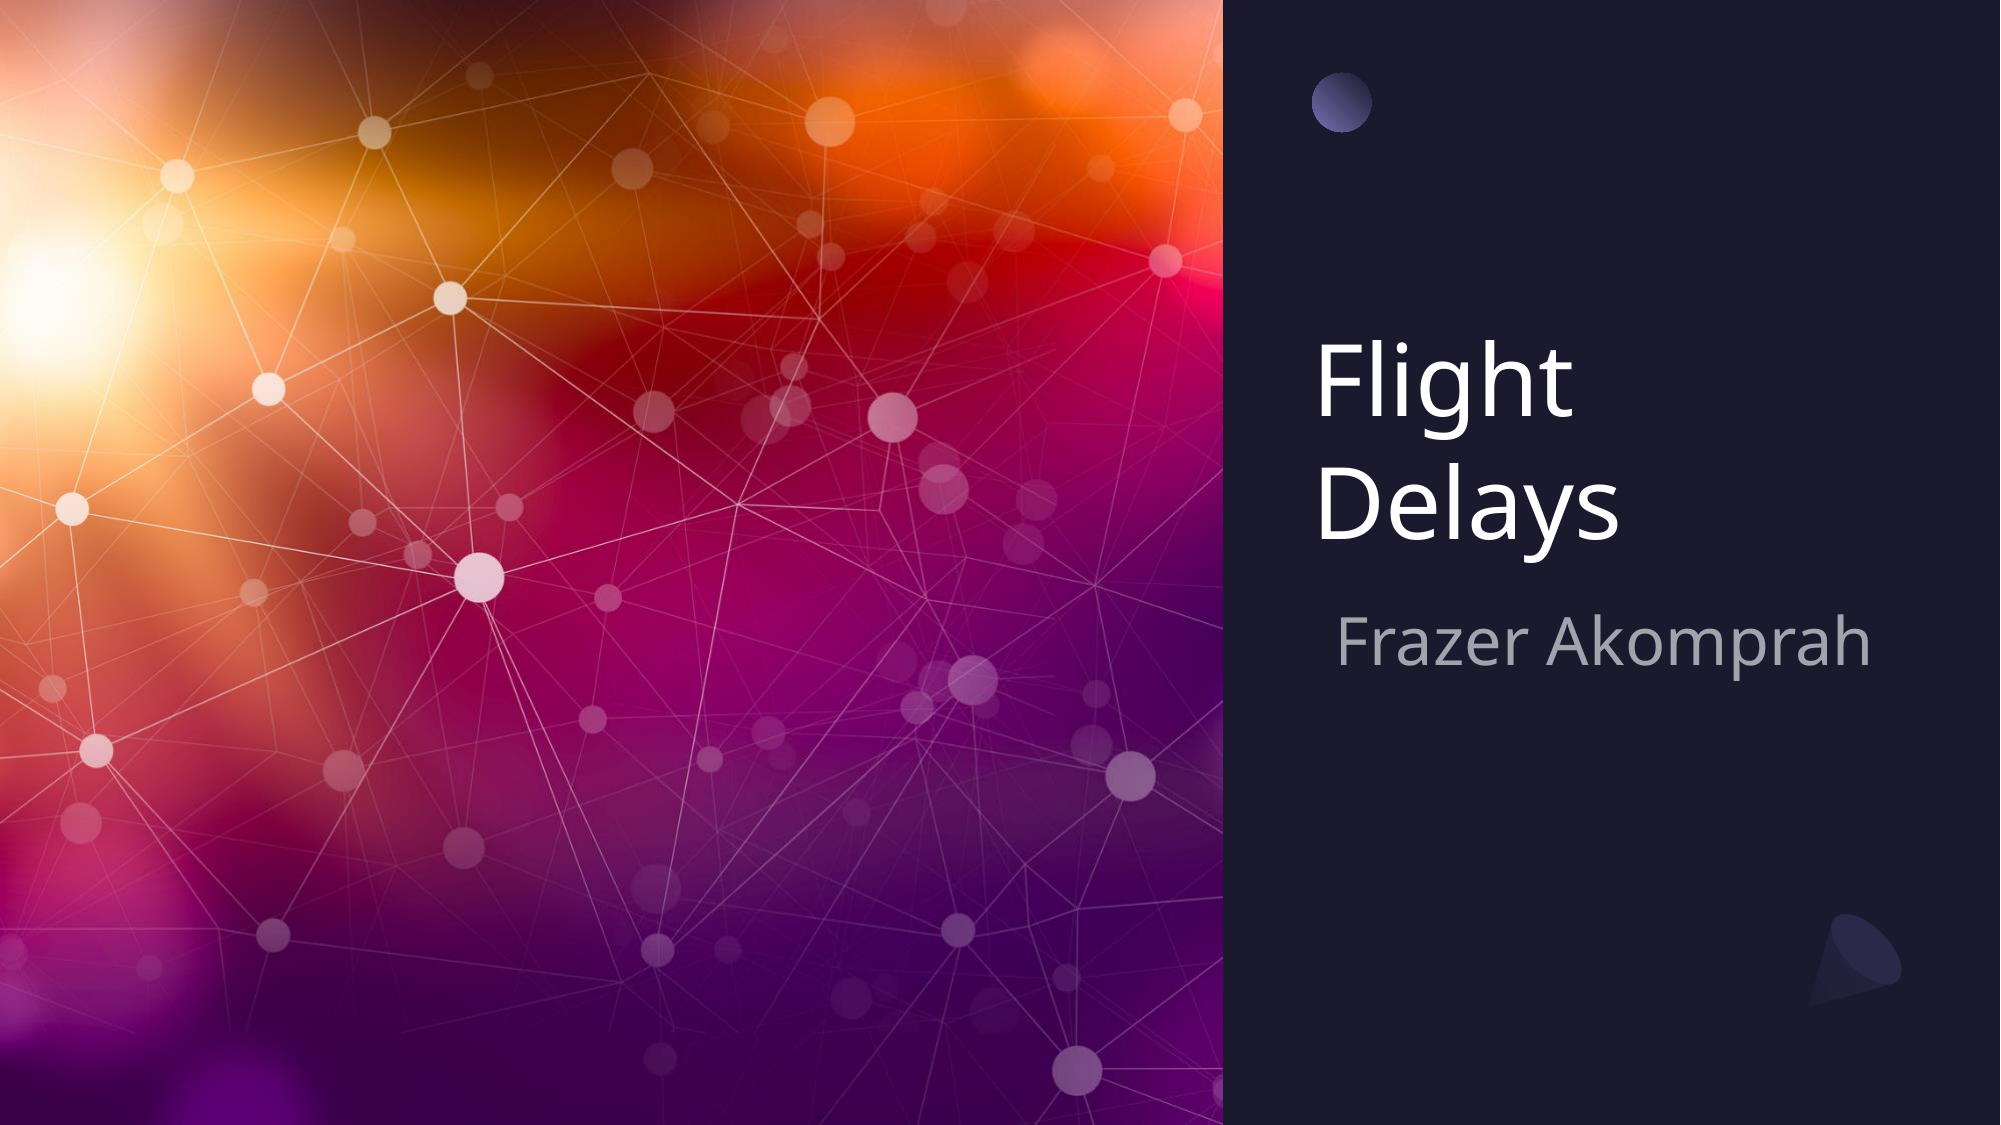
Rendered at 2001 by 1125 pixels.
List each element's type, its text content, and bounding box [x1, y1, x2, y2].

title Flight Delays [1312, 172, 1898, 564]
picture [0, 0, 1223, 1125]
list Frazer Akomprah [1312, 585, 1898, 870]
